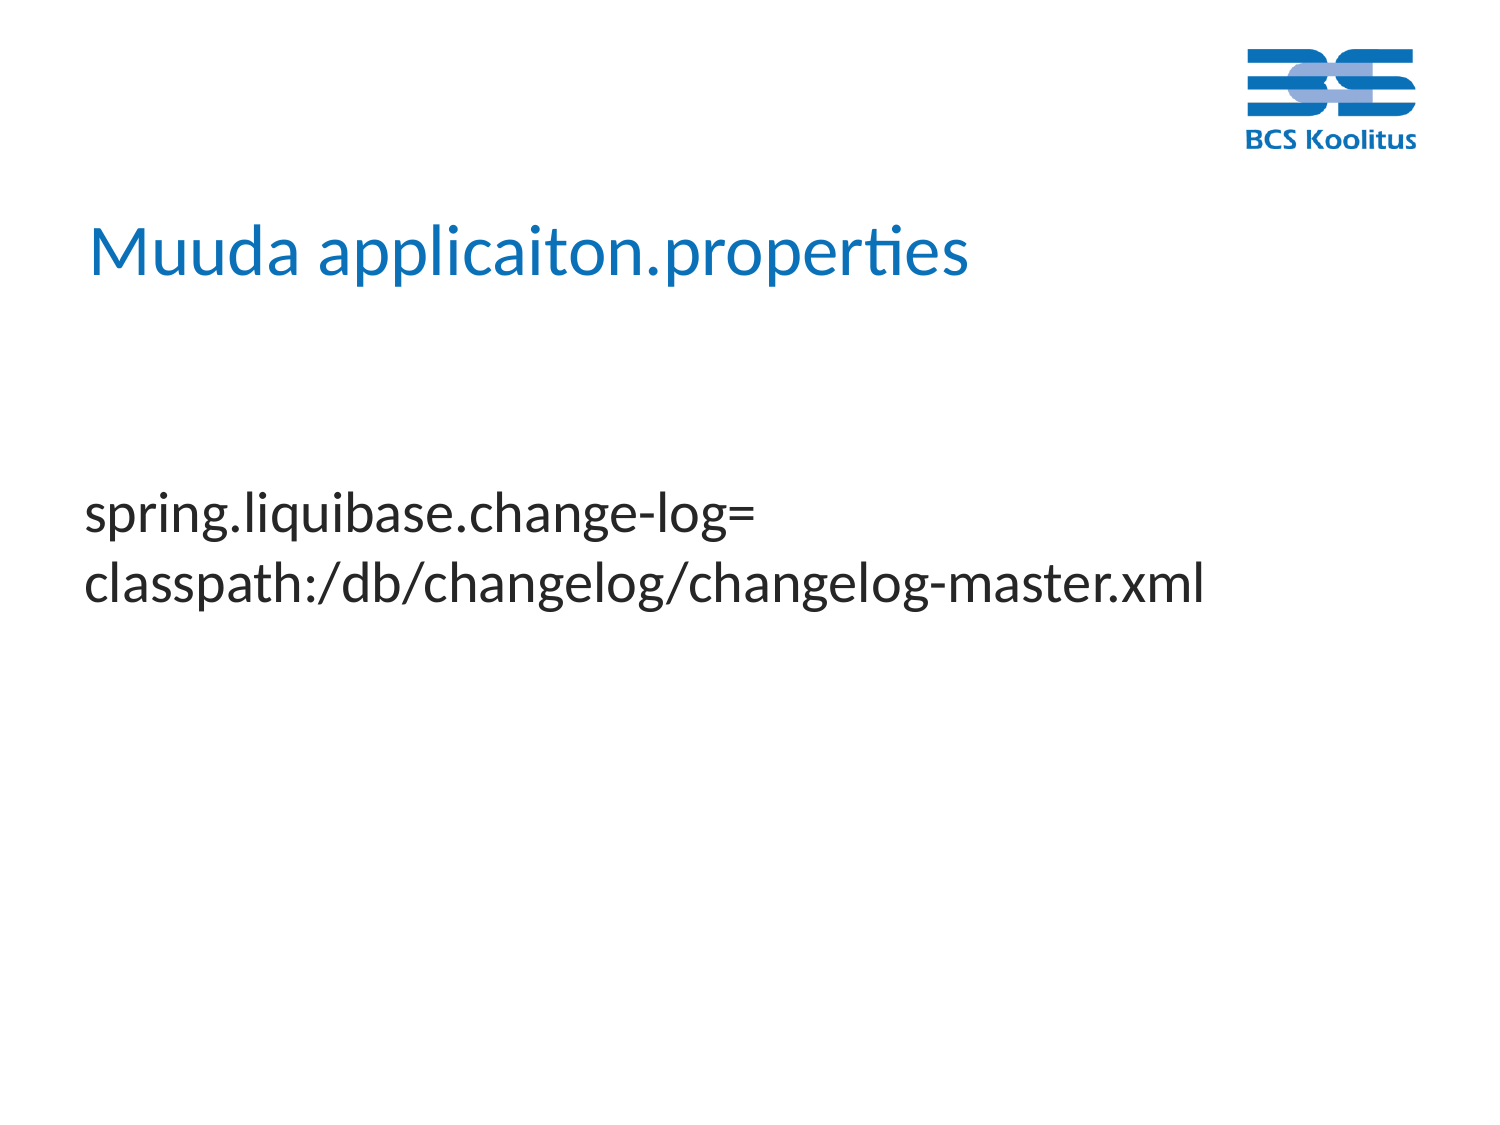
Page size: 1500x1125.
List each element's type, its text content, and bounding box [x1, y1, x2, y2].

list spring.liquibase.change-log= classpath:/db/changelog/changelog-master.xml [69, 385, 1421, 1041]
picture [1246, 49, 1416, 149]
title Muuda applicaiton.properties [73, 172, 1424, 297]
